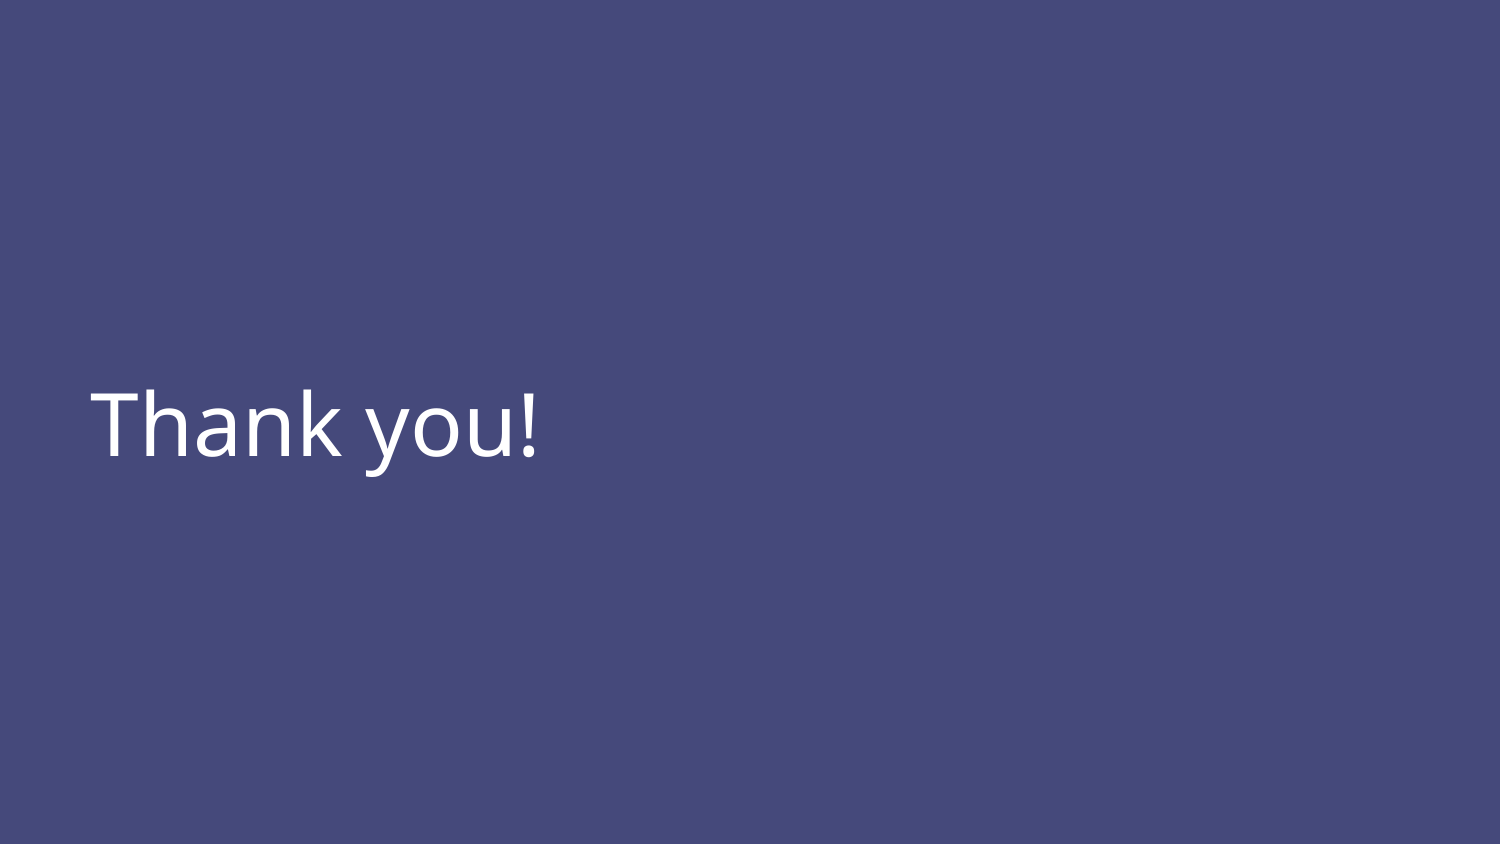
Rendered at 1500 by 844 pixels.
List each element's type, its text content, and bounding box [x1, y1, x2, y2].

title Thank you! [75, 338, 1425, 505]
